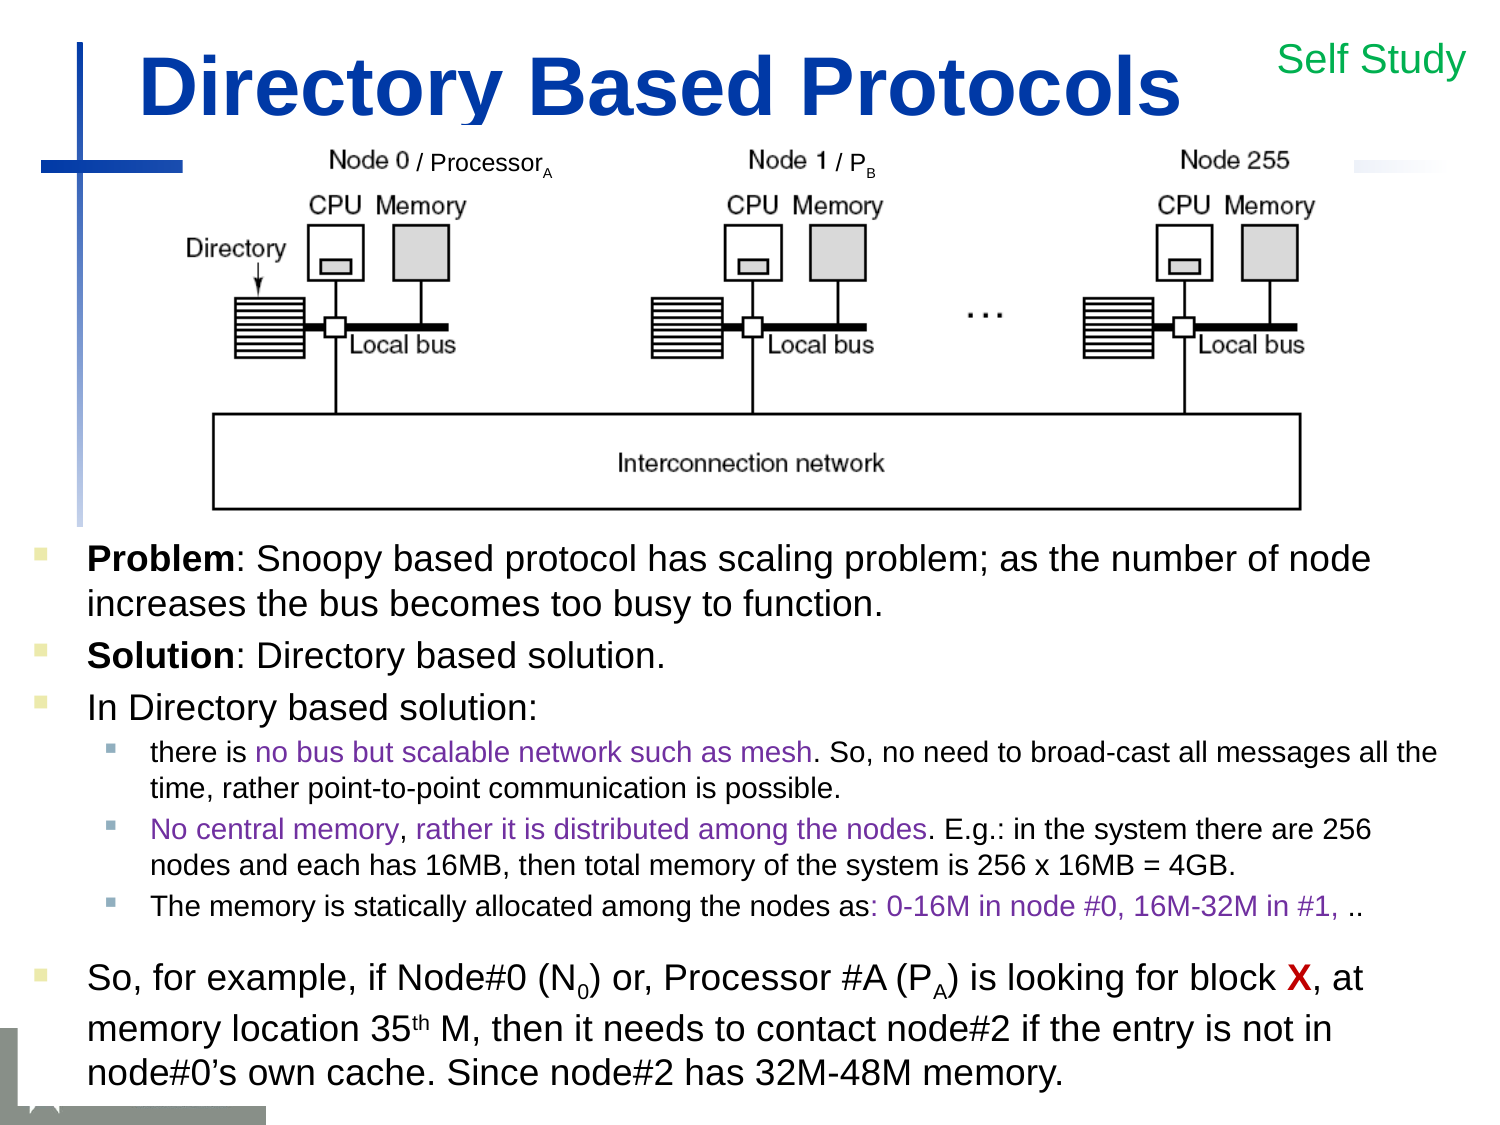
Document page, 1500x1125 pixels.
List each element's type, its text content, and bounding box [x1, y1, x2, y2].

text_box Self Study [1261, 23, 1499, 89]
picture [0, 1028, 266, 1125]
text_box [182, 125, 1355, 512]
title Directory Based Protocols [123, 23, 1465, 140]
list Problem: Snoopy based protocol has scaling problem; as the number of node increases the bus becomes too busy to function. Solution: Directory based solution. In Directory based solution: there is no bus but scalable network such as mesh. So, no need to broad-cast all messages all the time, rather point-to-point communication is possible. No central memory, rather it is distributed among the nodes. E.g.: in the system there are 256 nodes and each has 16MB, then total memory of the system is 256 x 16MB = 4GB. The memory is statically allocated among the nodes as: 0-16M in node #0, 16M-32M in #1, .. So, for example, if Node#0 (N0) or, Processor #A (PA) is looking for block X, at memory location 35th M, then it needs to contact node#2 if the entry is not in node#0’s own cache. Since node#2 has 32M-48M memory. [17, 527, 1465, 1106]
